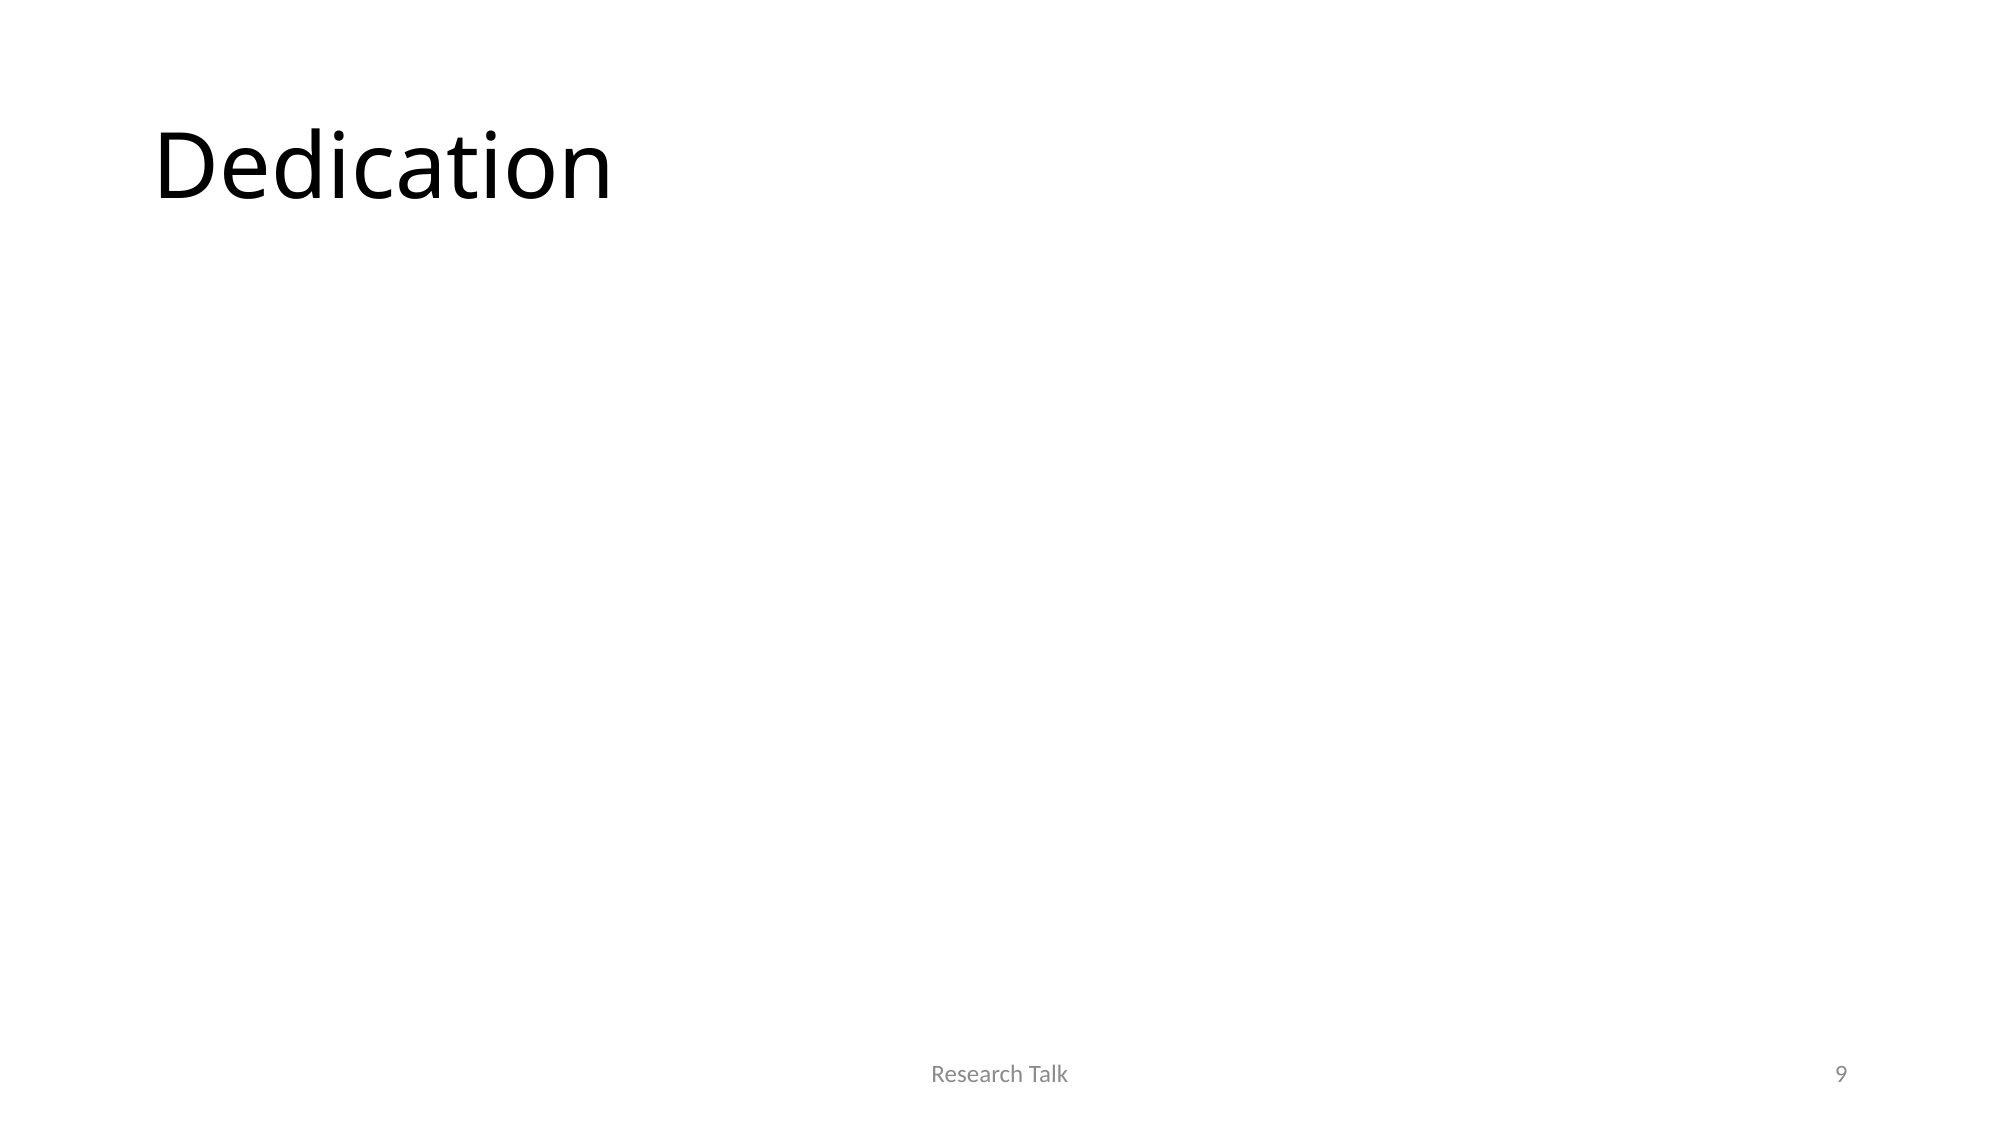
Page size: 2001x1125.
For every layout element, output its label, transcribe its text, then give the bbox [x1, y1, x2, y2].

footer Research Talk [662, 1042, 1338, 1103]
slide_number 9 [1412, 1042, 1863, 1103]
title Dedication [137, 59, 1863, 278]
